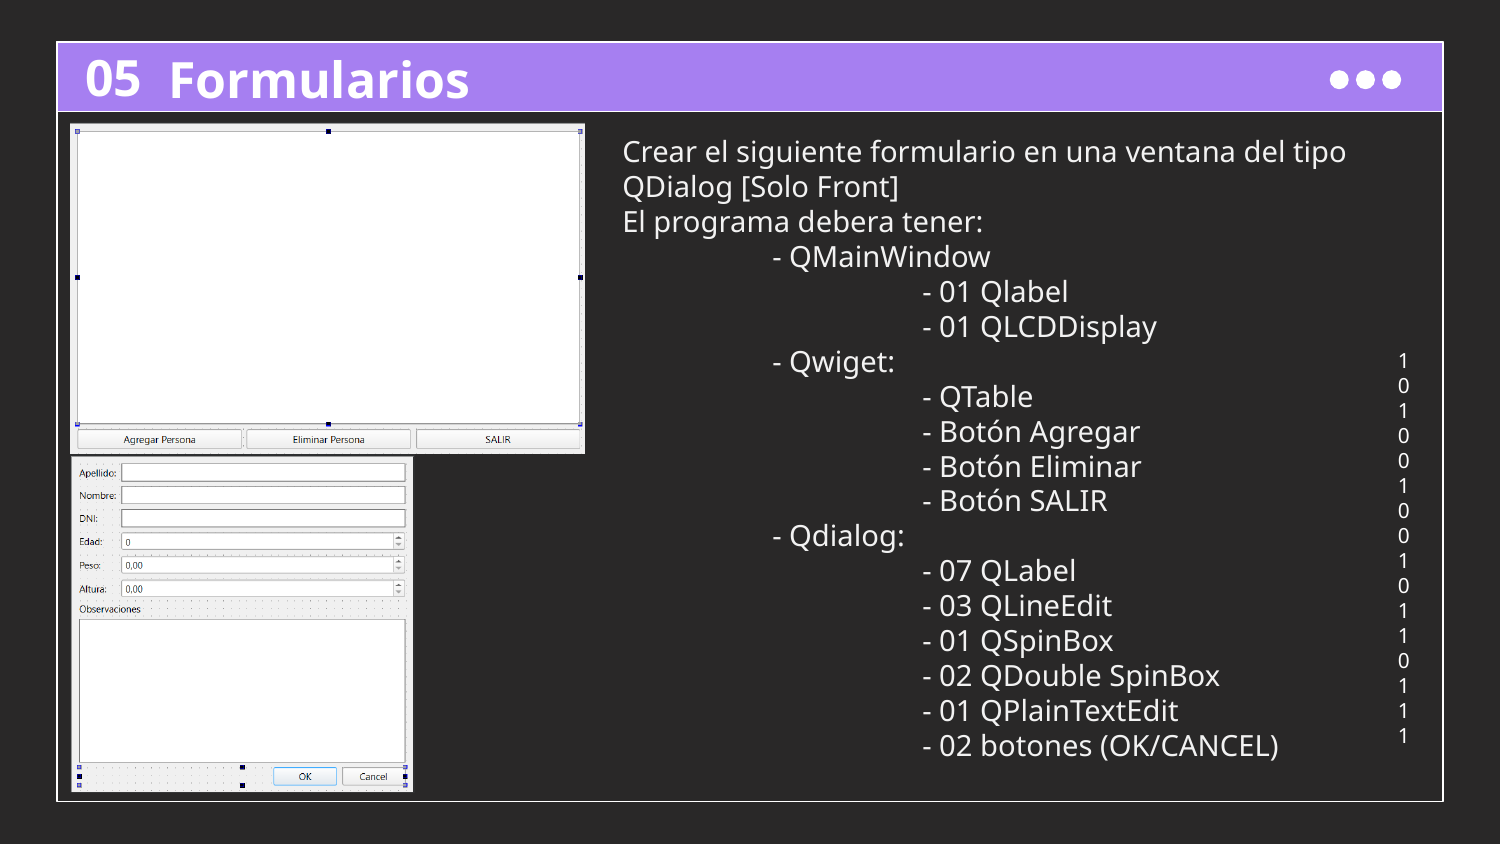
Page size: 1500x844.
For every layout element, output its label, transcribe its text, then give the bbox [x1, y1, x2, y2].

text_box 05 [58, 40, 153, 114]
picture [70, 122, 585, 793]
title Formularios [153, 33, 1431, 120]
text_box Crear el siguiente formulario en una ventana del tipo QDialog [Solo Front] El programa debera tener: - QMainWindow - 01 Qlabel - 01 QLCDDisplay - Qwiget: - QTable - Botón Agregar - Botón Eliminar - Botón SALIR - Qdialog: - 07 QLabel - 03 QLineEdit - 01 QSpinBox - 02 QDouble SpinBox - 01 QPlainTextEdit - 02 botones (OK/CANCEL) [607, 125, 1428, 805]
